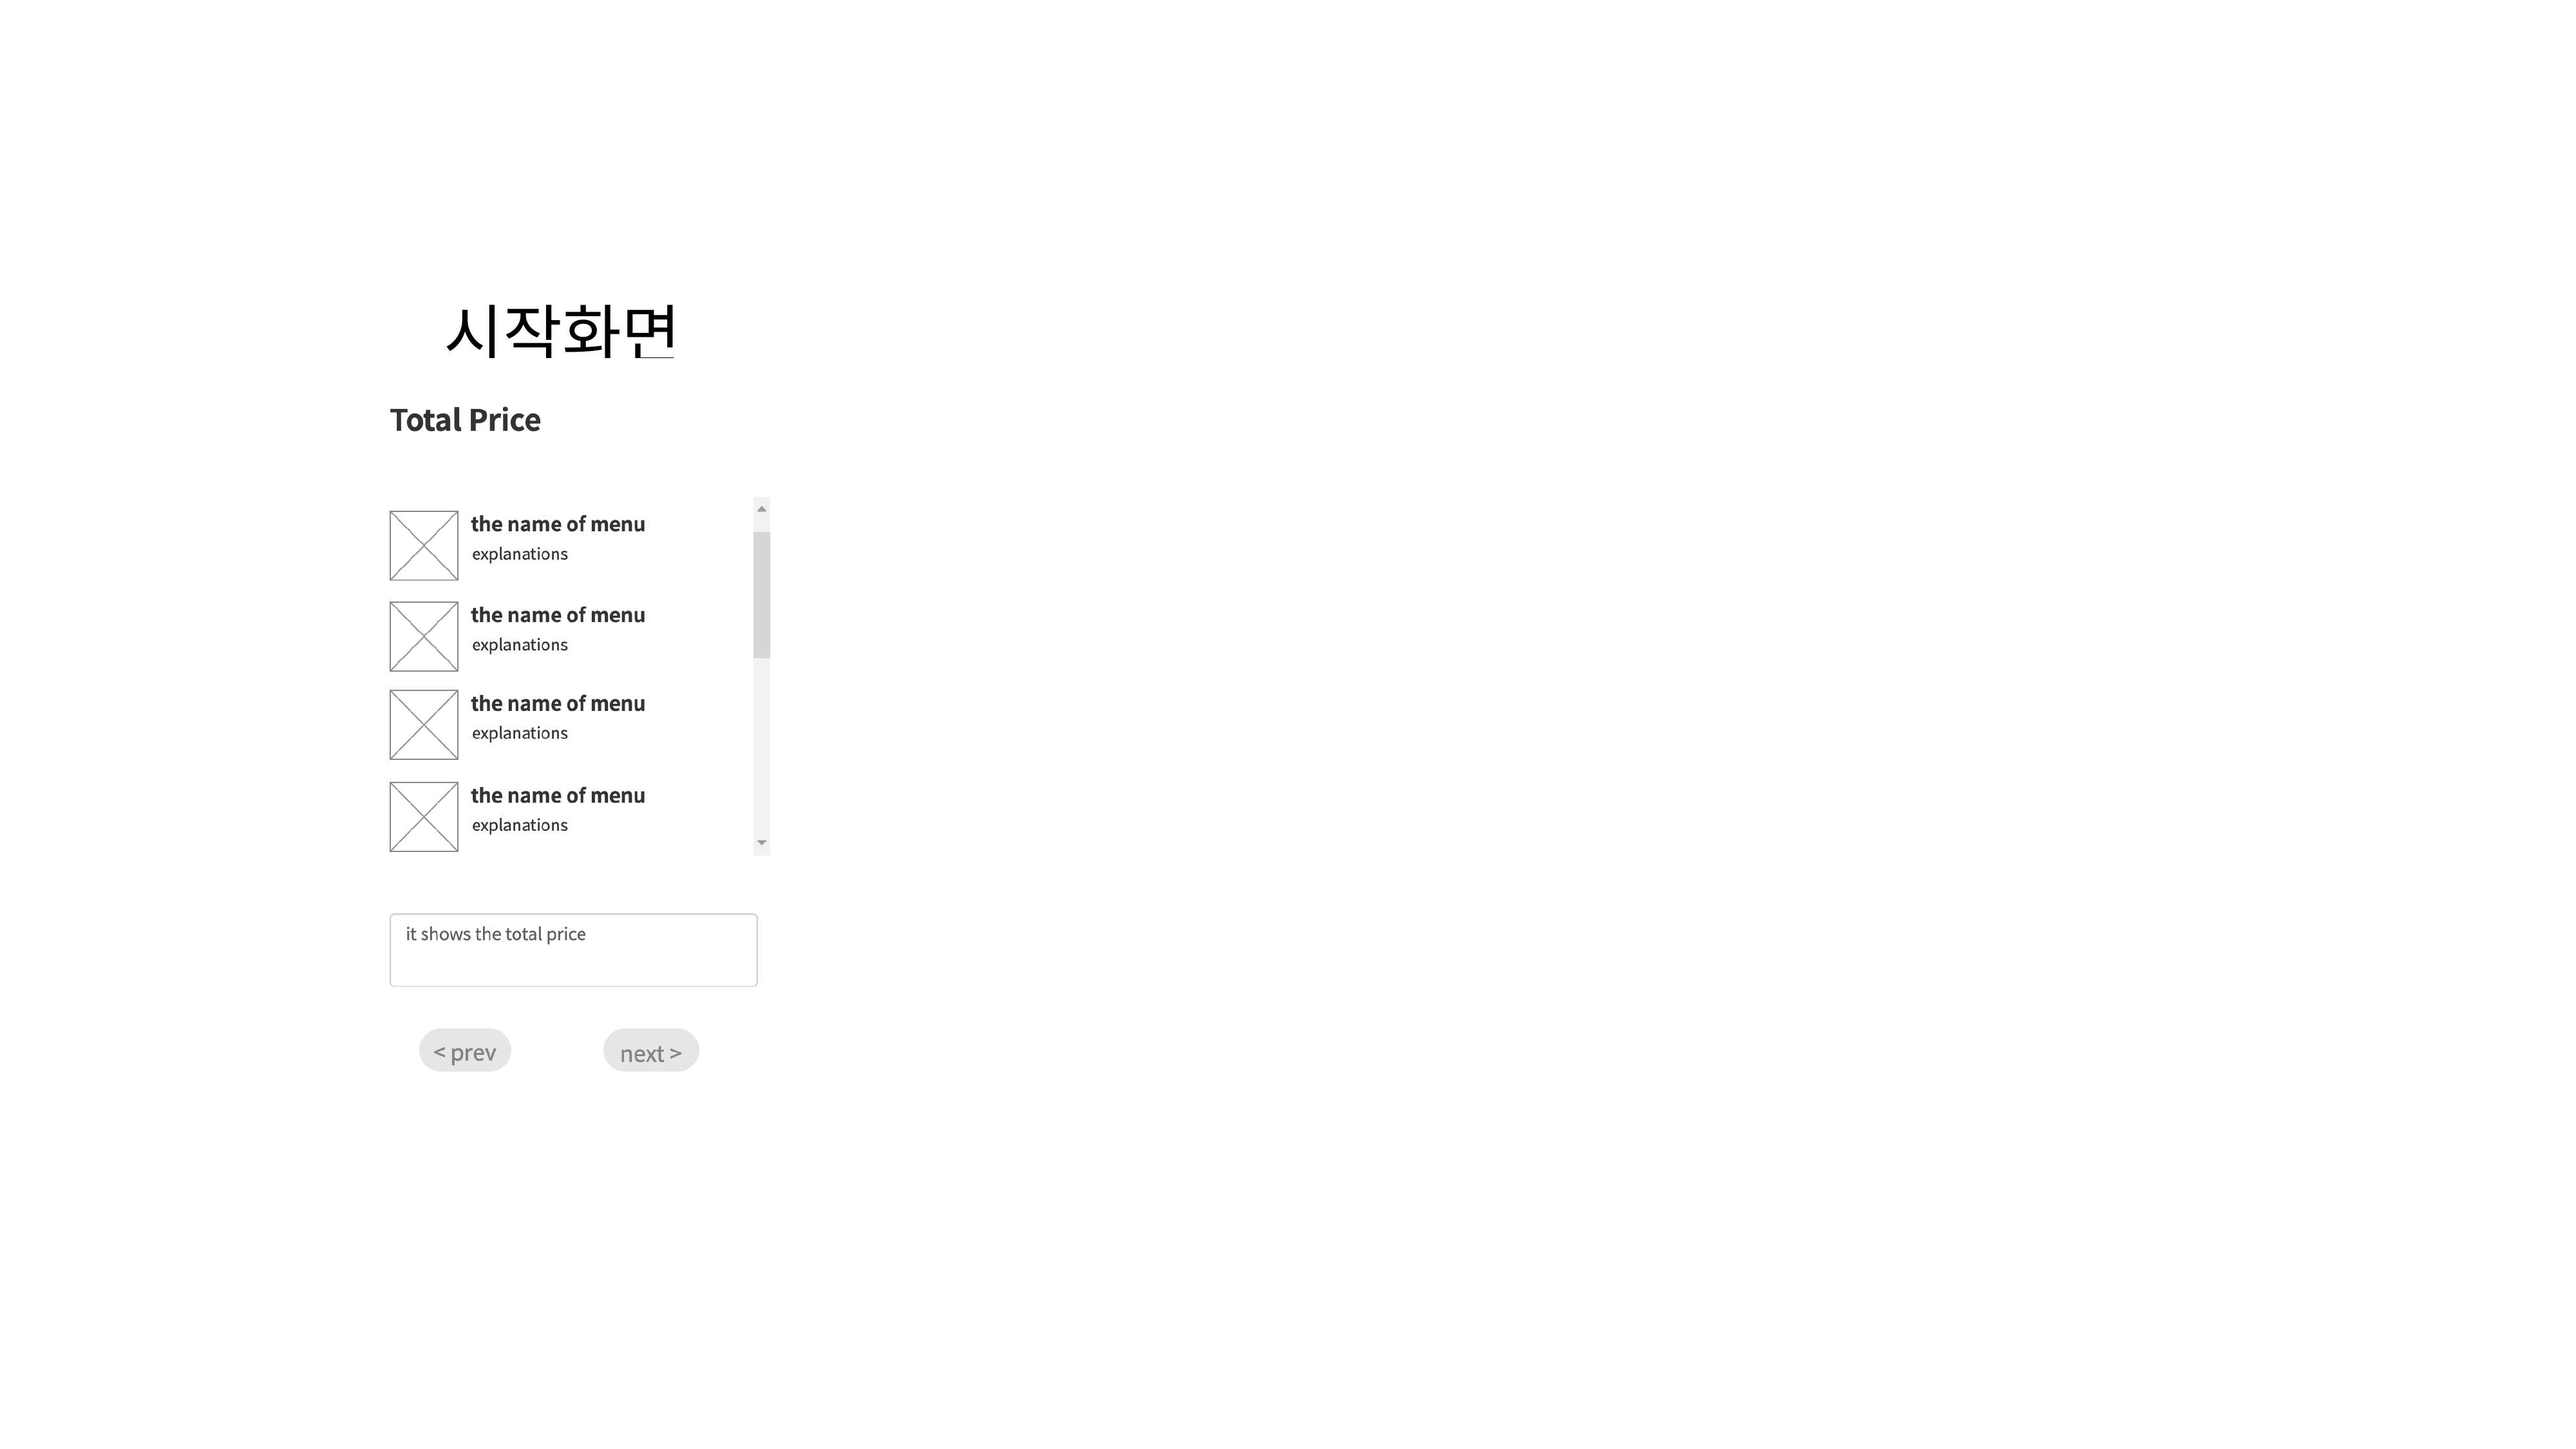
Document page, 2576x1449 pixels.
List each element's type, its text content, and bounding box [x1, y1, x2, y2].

picture [345, 358, 781, 1091]
text_box 시작화면 [439, 298, 687, 358]
